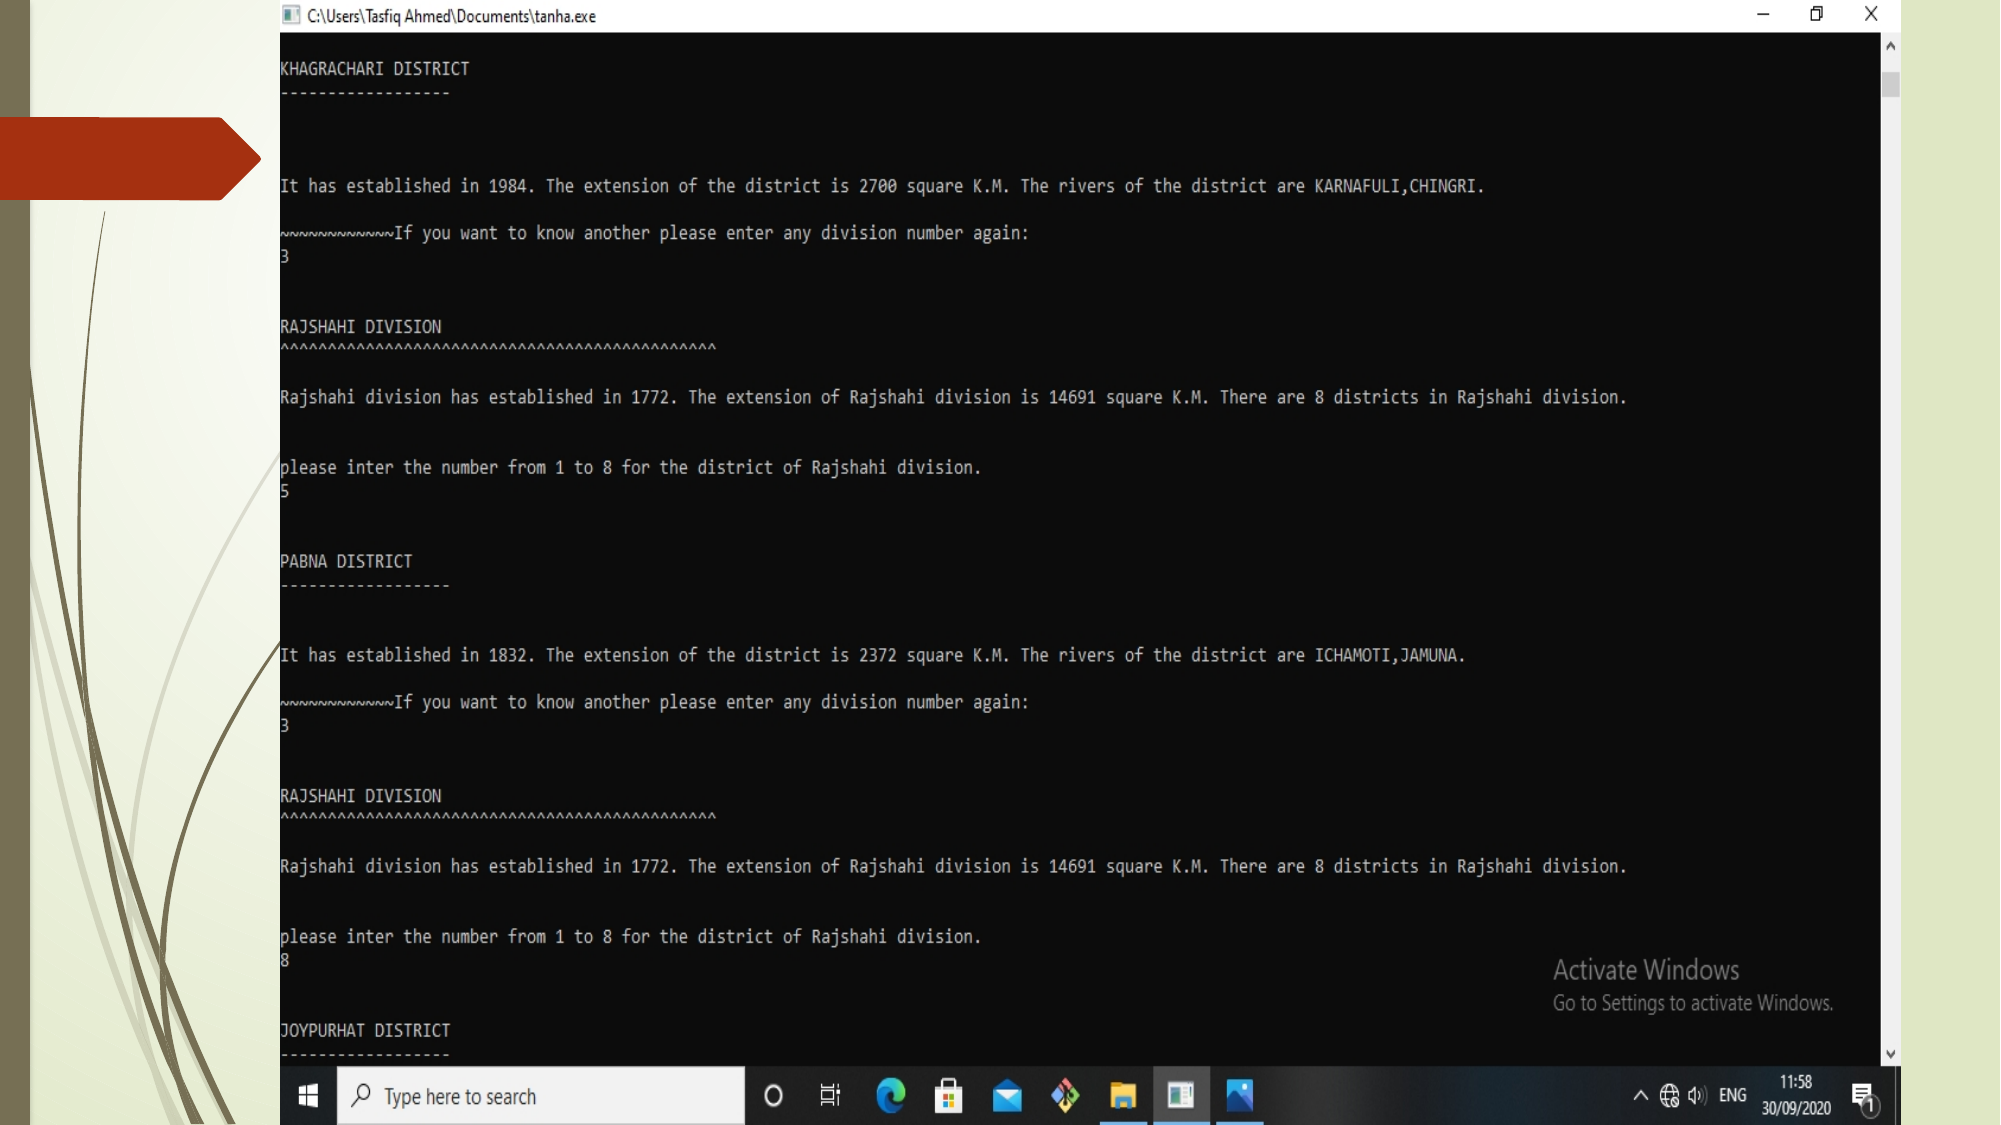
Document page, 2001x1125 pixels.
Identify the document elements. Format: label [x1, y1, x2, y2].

list [280, 0, 1901, 1125]
